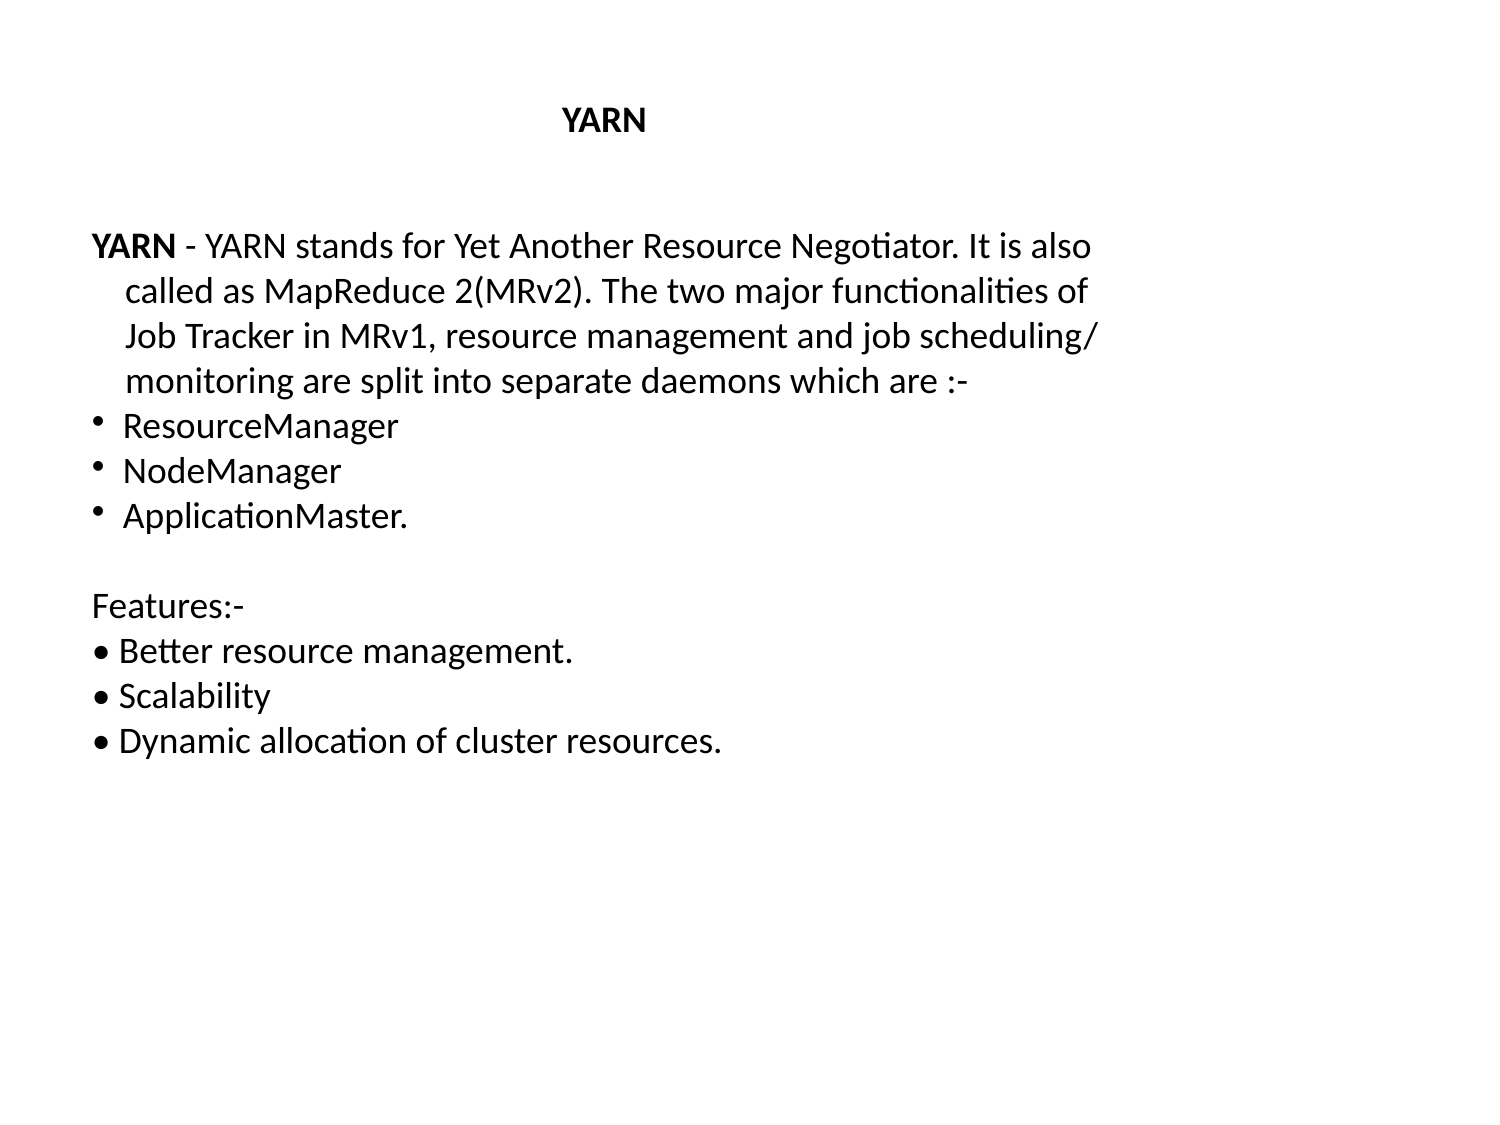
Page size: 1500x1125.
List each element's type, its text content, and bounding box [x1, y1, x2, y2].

text_box YARN - YARN stands for Yet Another Resource Negotiator. It is also called as MapReduce 2(MRv2). The two major functionalities of Job Tracker in MRv1, resource management and job scheduling/ monitoring are split into separate daemons which are :- ResourceManager NodeManager ApplicationMaster. Features:- • Better resource management. • Scalability • Dynamic allocation of cluster resources. [74, 214, 1125, 769]
text_box YARN [547, 87, 662, 148]
